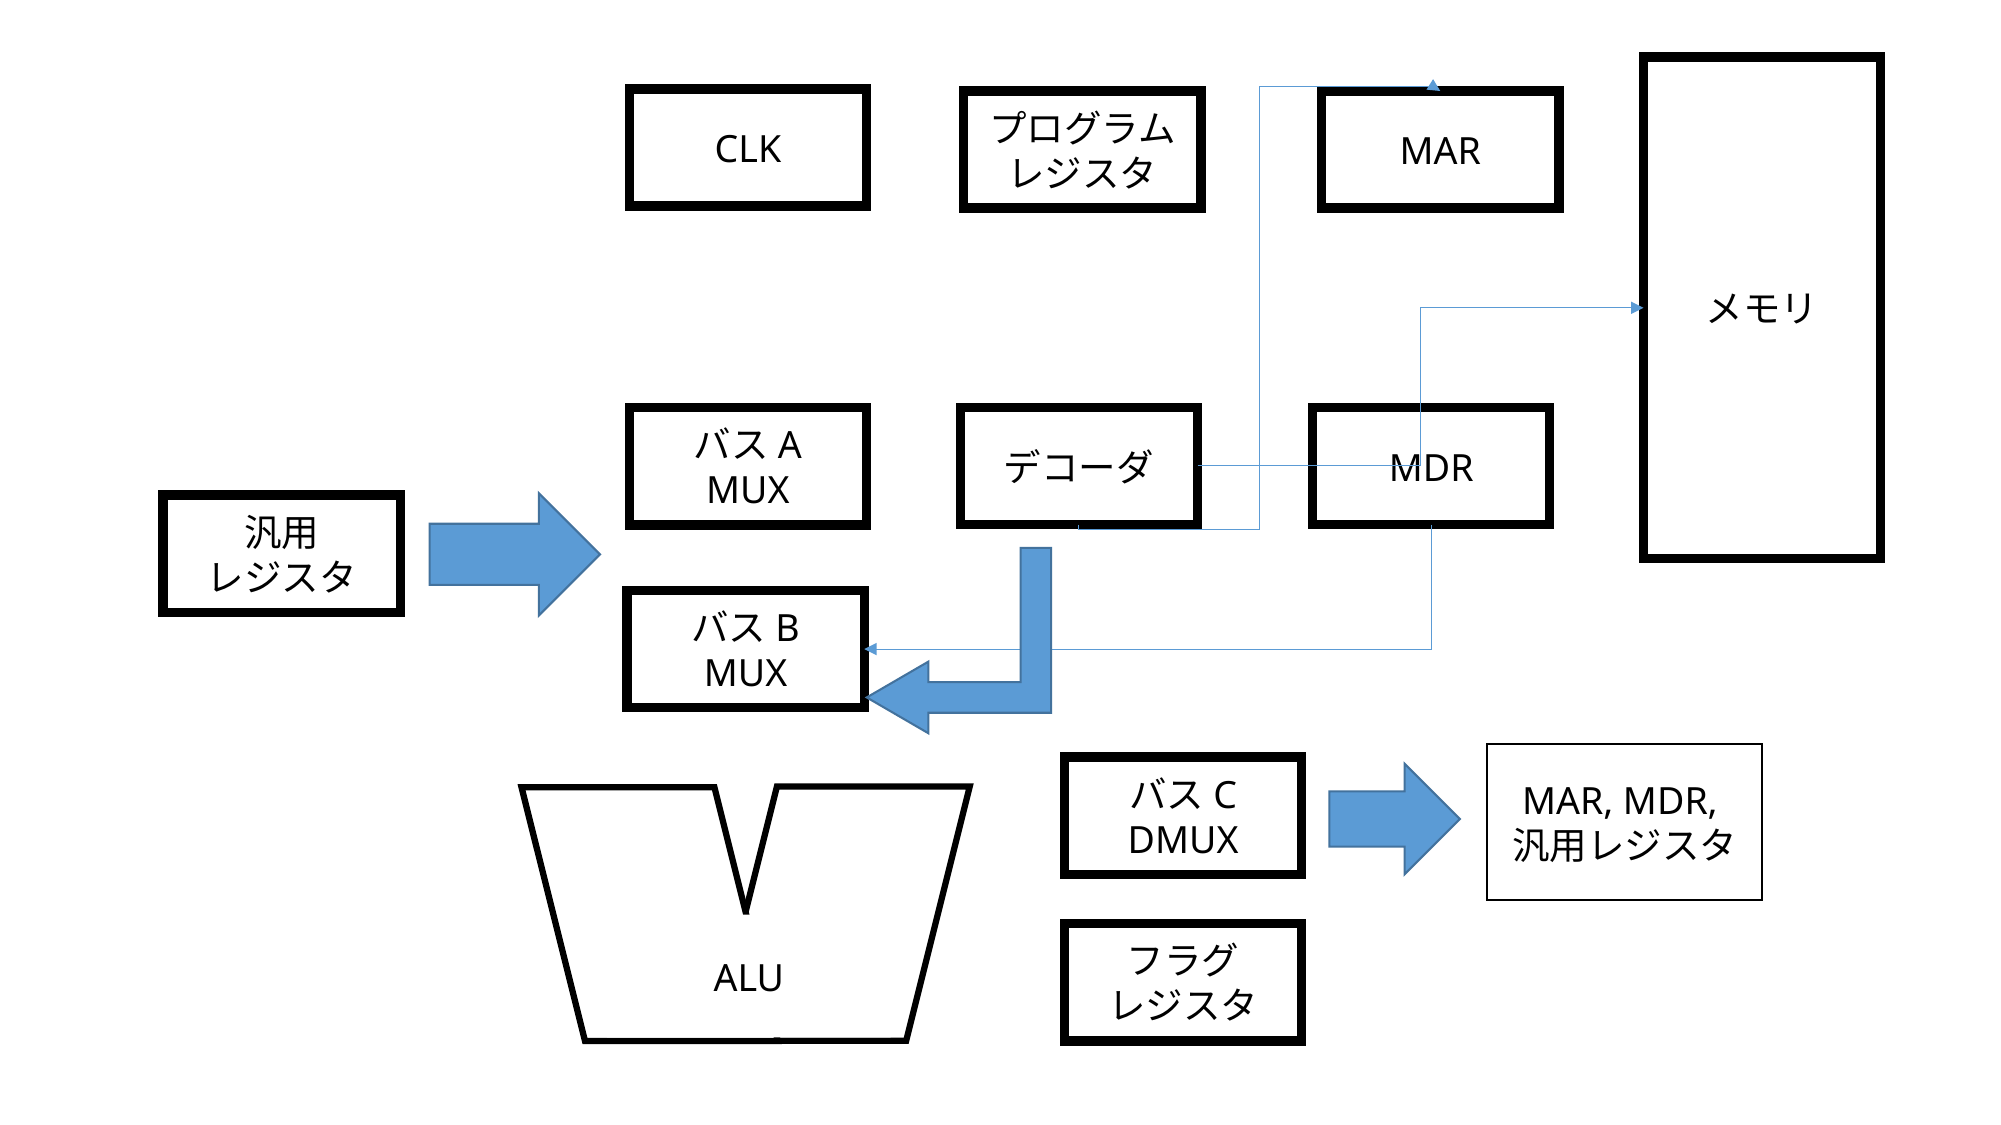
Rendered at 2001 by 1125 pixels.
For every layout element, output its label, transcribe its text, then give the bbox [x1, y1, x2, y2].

text_box バスA MUX [628, 407, 868, 526]
text_box [1328, 761, 1462, 877]
text_box バスC DMUX [1063, 756, 1303, 875]
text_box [521, 786, 970, 1041]
text_box CLK [628, 88, 868, 207]
text_box MAR, MDR, 汎用レジスタ [1486, 743, 1763, 901]
text_box 汎用 レジスタ [162, 494, 401, 613]
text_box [1197, 307, 1644, 467]
text_box [428, 490, 602, 619]
text_box プログラムレジスタ [963, 90, 1202, 209]
text_box [864, 546, 1053, 736]
text_box フラグ レジスタ [1063, 923, 1303, 1042]
text_box メモリ [1642, 56, 1882, 559]
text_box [1085, 489, 1210, 871]
text_box バスB MUX [626, 589, 865, 709]
text_box MDR [1312, 467, 1551, 526]
text_box MAR [1321, 90, 1560, 209]
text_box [1042, 127, 1477, 489]
text_box デコーダ [959, 406, 1085, 526]
